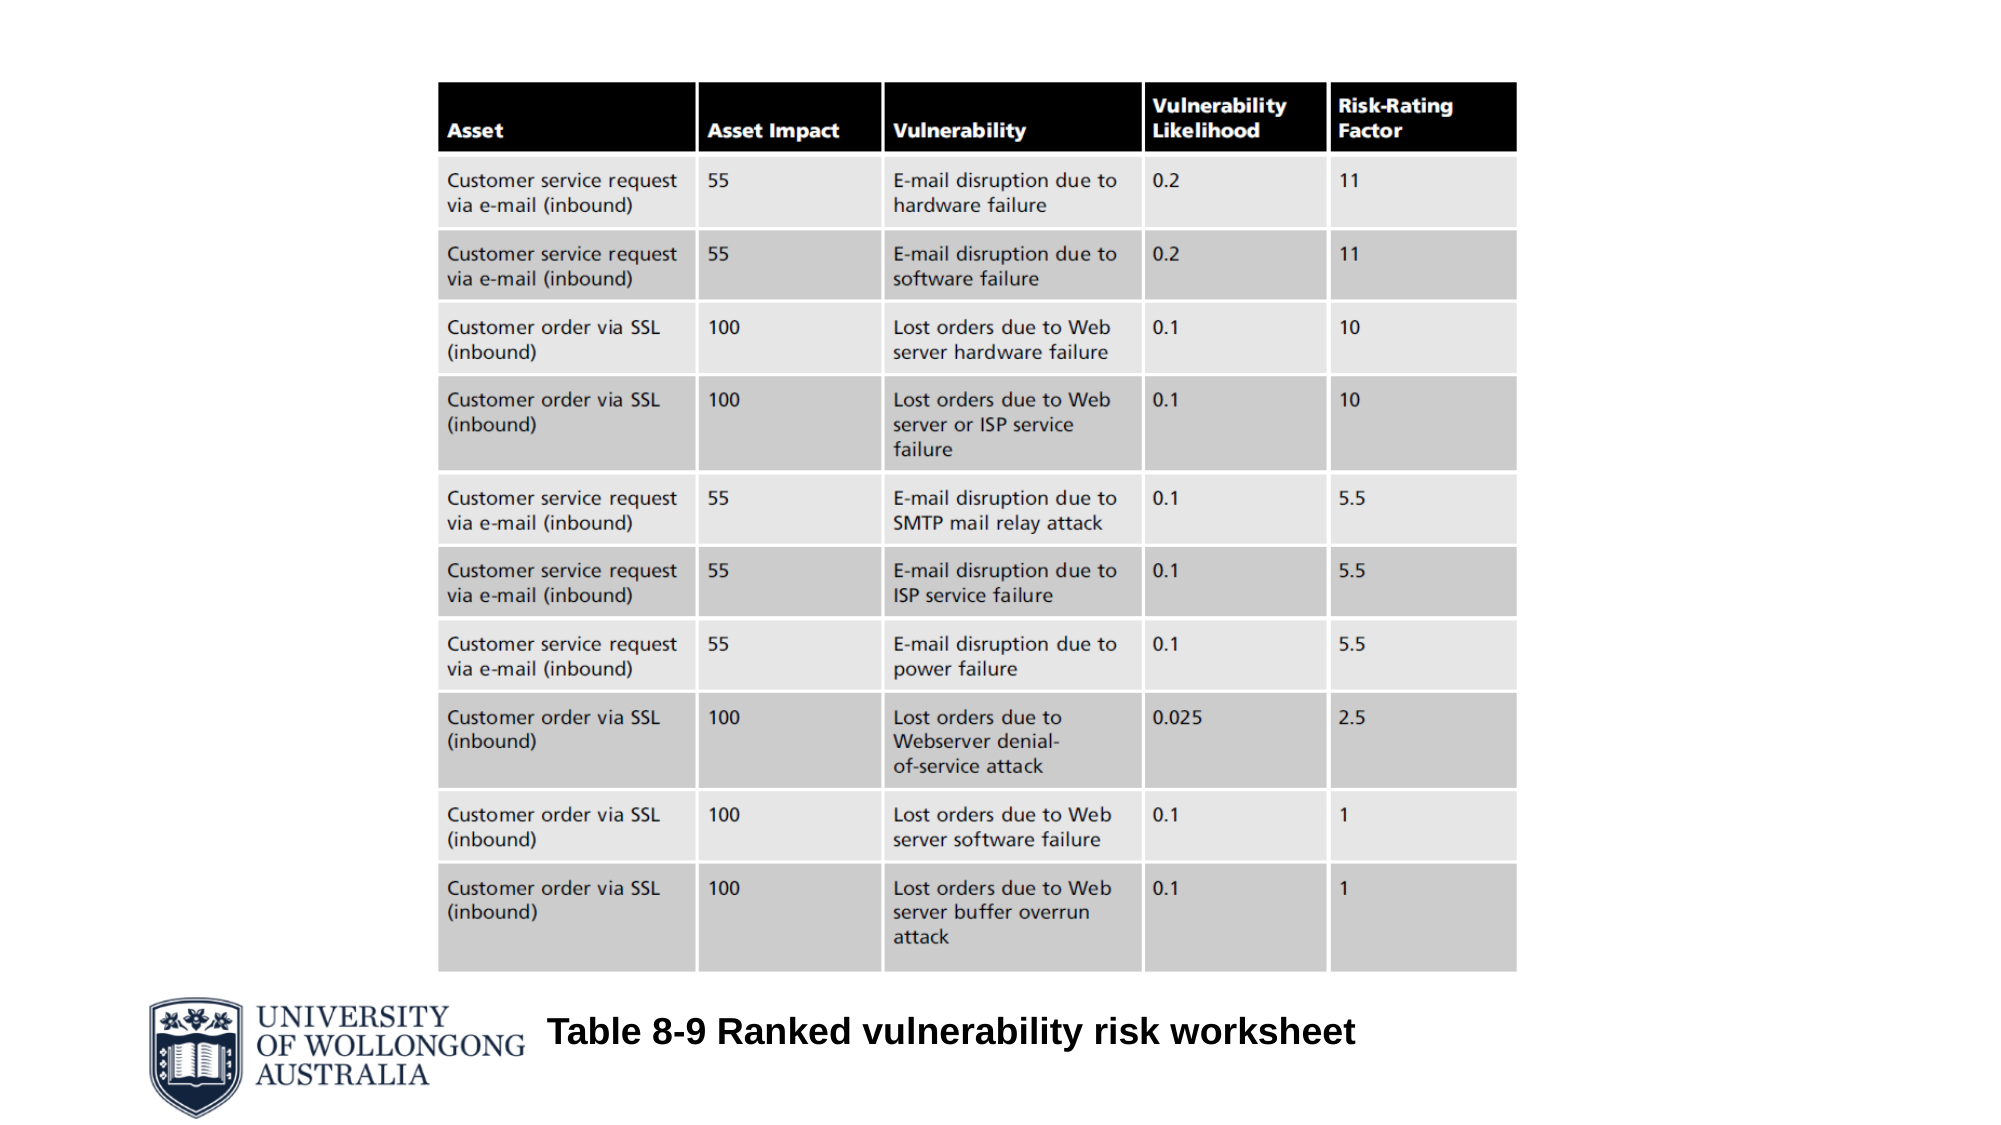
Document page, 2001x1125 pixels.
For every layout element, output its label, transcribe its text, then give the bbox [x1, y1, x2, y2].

footer Table 8-9 Ranked vulnerability risk worksheet [531, 999, 1544, 1060]
picture [432, 78, 1520, 976]
picture [137, 987, 548, 1125]
